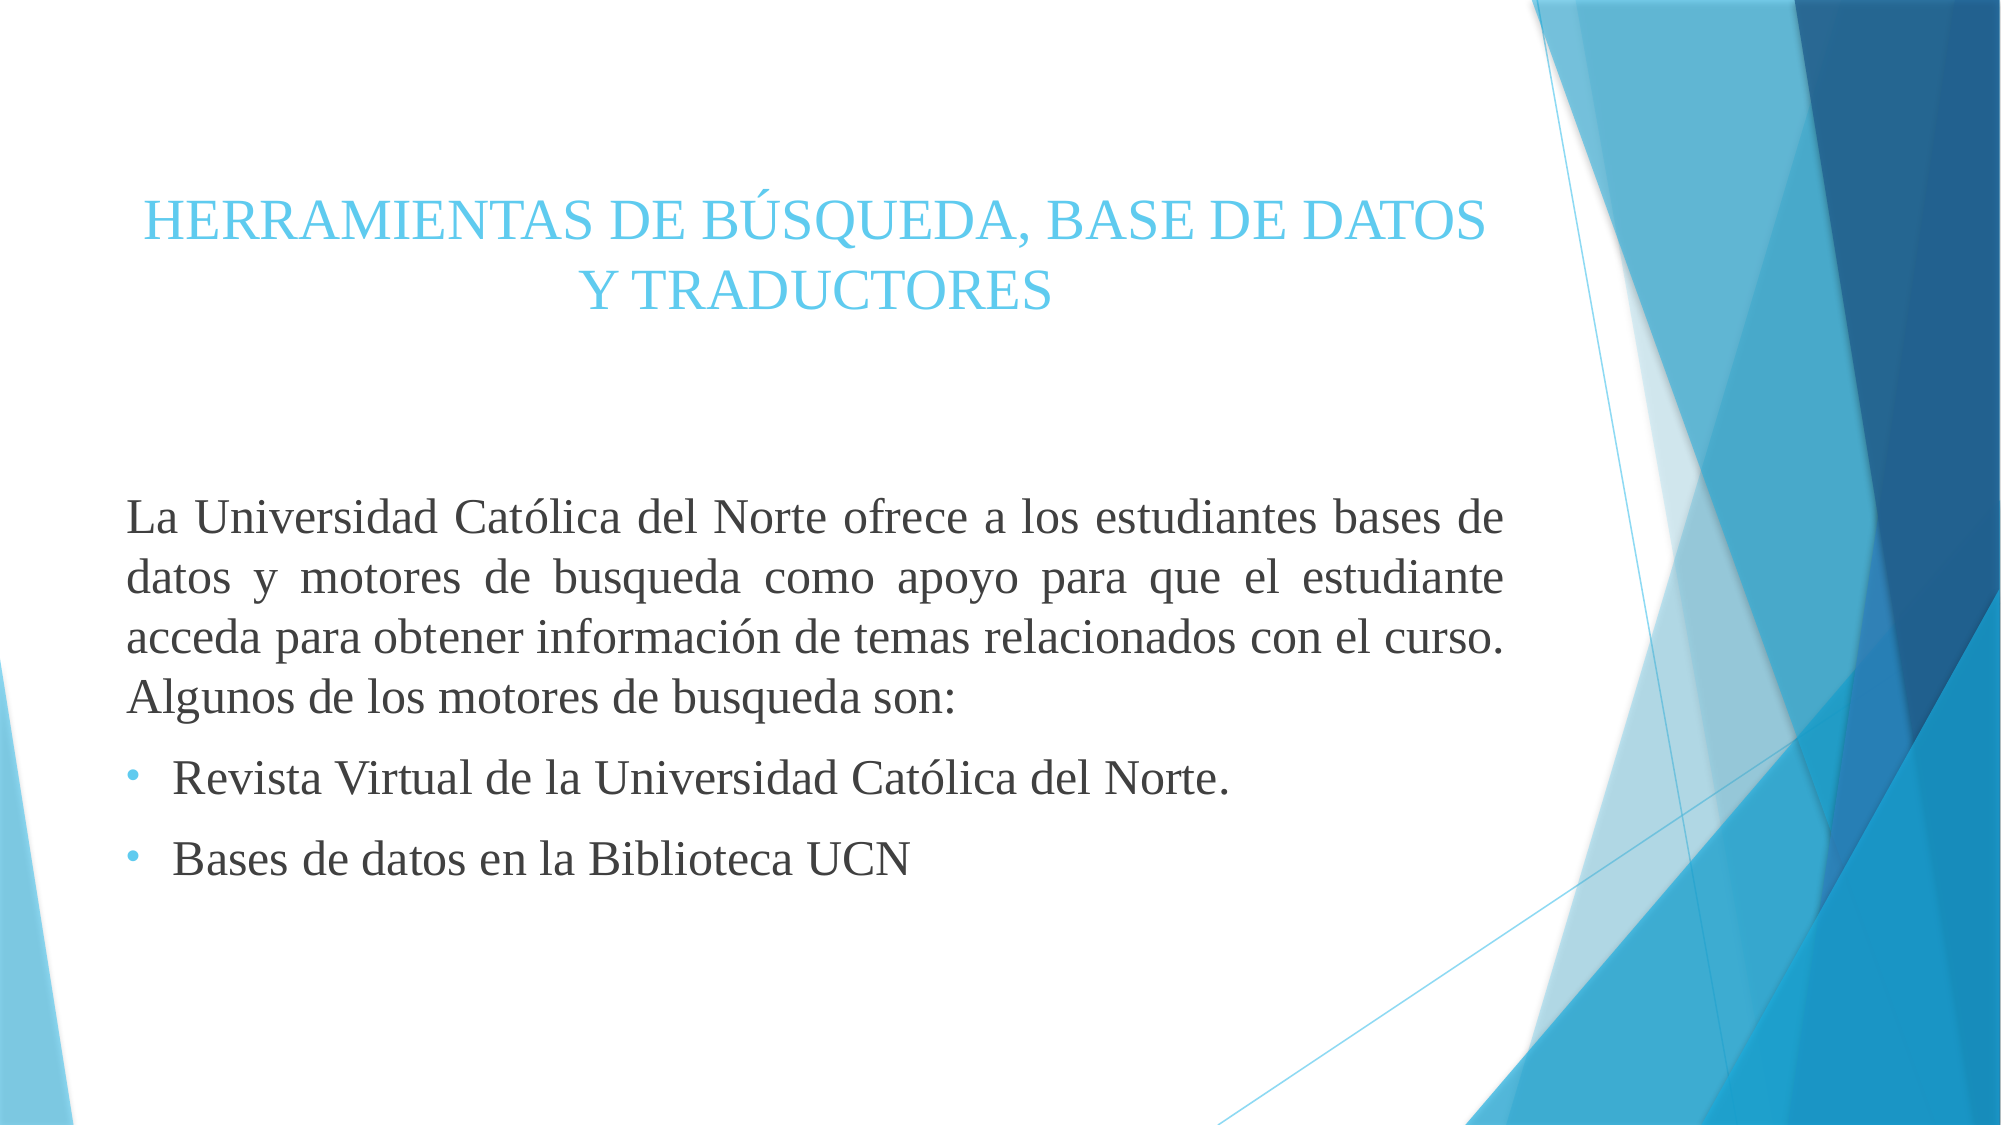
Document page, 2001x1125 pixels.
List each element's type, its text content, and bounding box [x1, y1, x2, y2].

title HERRAMIENTAS DE BÚSQUEDA, BASE DE DATOS Y TRADUCTORES [111, 99, 1522, 403]
list La Universidad Católica del Norte ofrece a los estudiantes bases de datos y motores de busqueda como apoyo para que el estudiante acceda para obtener información de temas relacionados con el curso. Algunos de los motores de busqueda son: Revista Virtual de la Universidad Católica del Norte. Bases de datos en la Biblioteca UCN [111, 443, 1522, 992]
